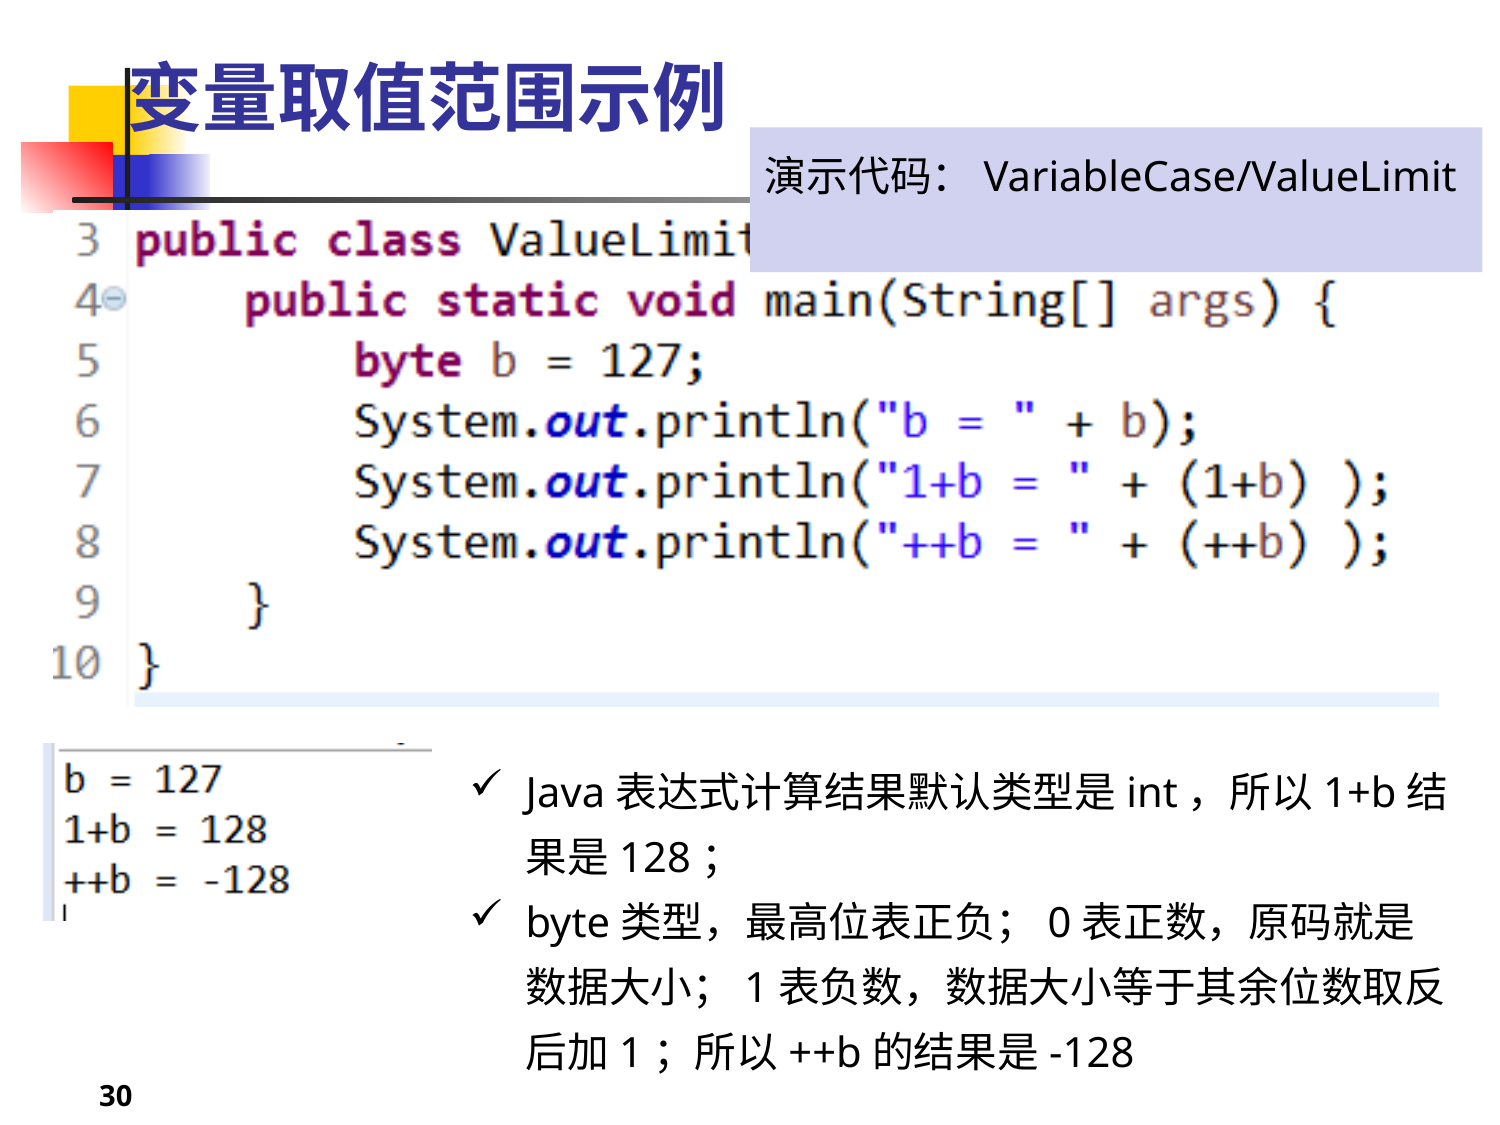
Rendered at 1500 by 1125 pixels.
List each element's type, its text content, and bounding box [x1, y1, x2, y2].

picture [52, 210, 1440, 707]
text_box Java表达式计算结果默认类型是int，所以1+b结果是128； byte类型，最高位表正负；0表正数，原码就是数据大小；1表负数，数据大小等于其余位数取反后加1；所以++b的结果是-128 [454, 743, 1471, 1084]
text_box 演示代码：VariableCase/ValueLimit [750, 127, 1483, 273]
picture [29, 743, 432, 922]
slide_number 30 [0, 1050, 148, 1125]
text_box 变量取值范围示例 [112, 42, 762, 173]
